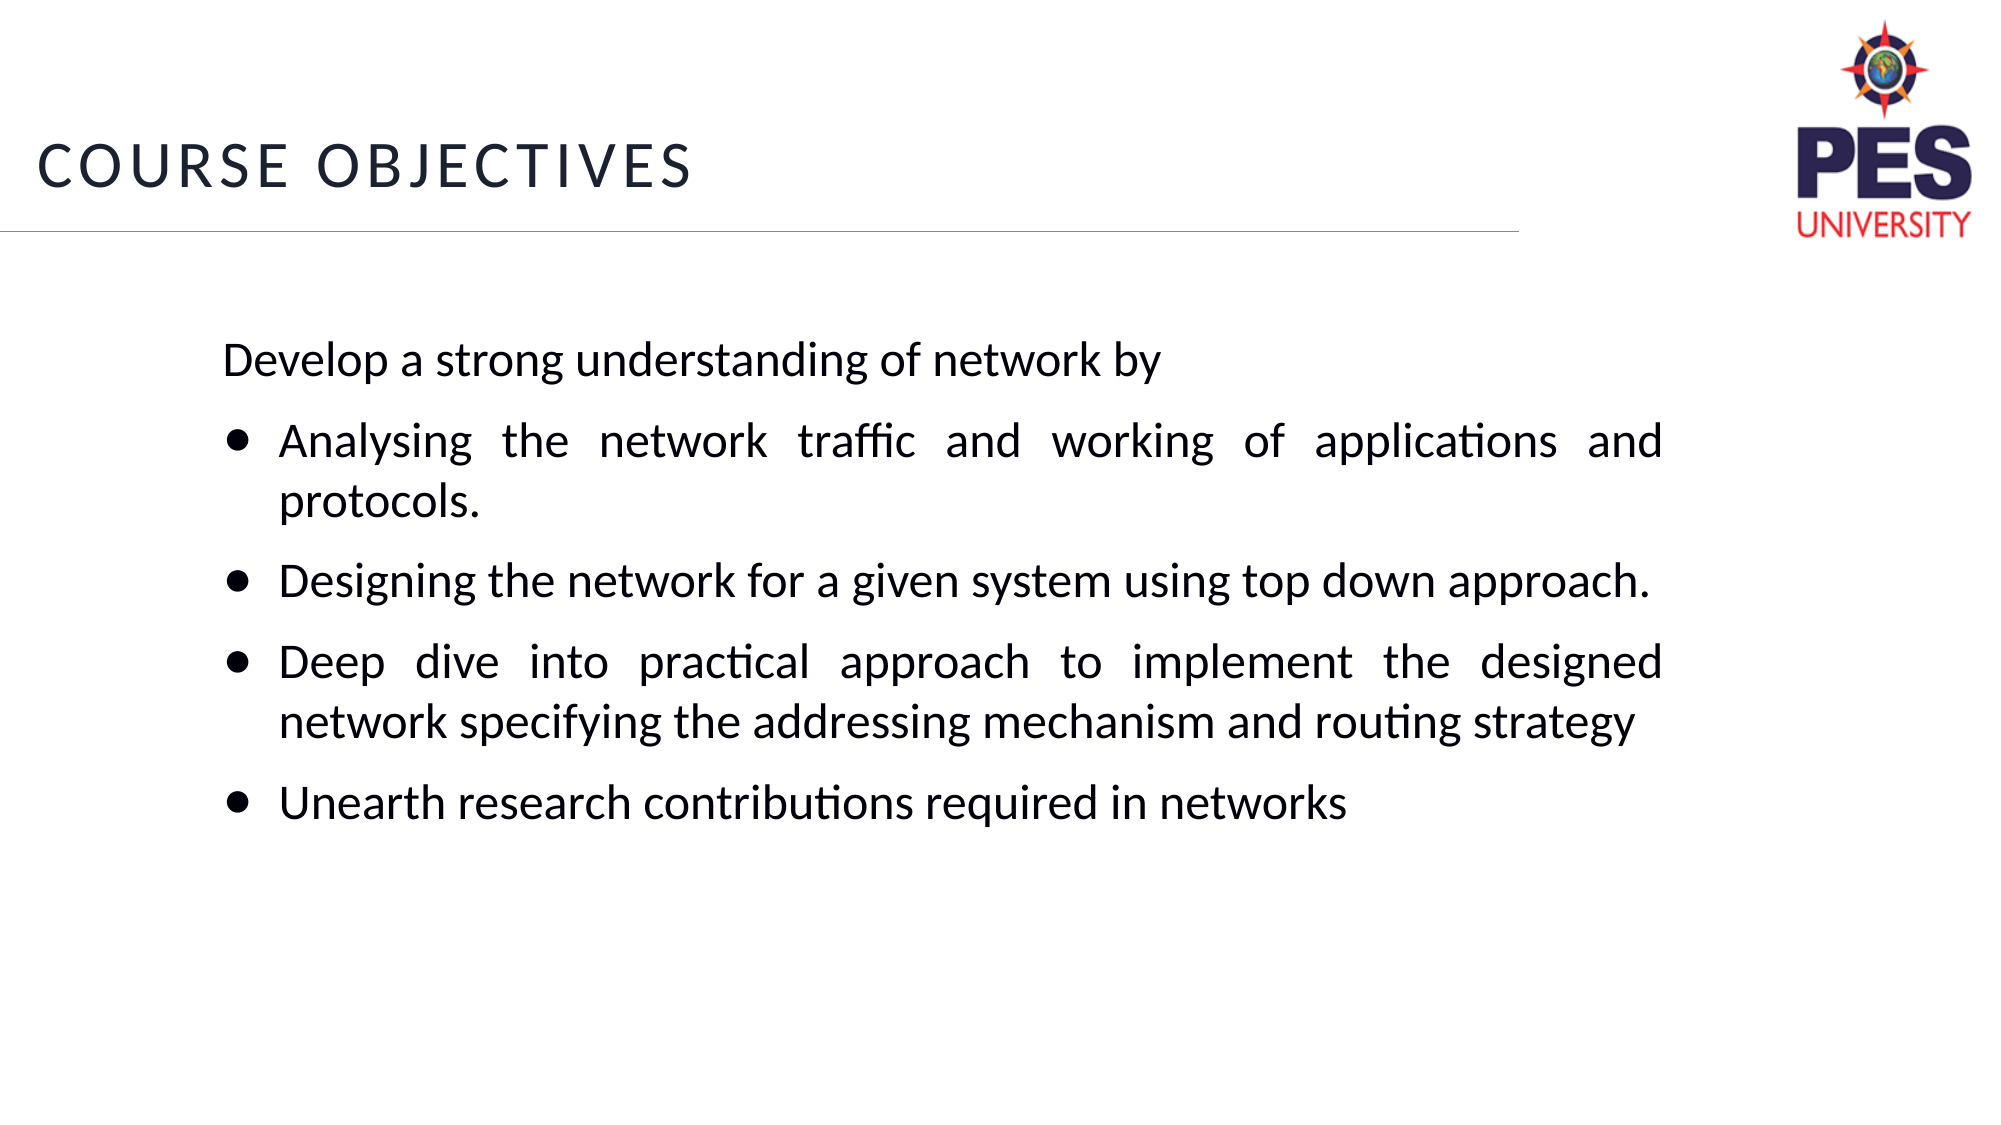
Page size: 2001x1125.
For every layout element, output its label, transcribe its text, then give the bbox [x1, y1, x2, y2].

title Course objectives [22, 106, 1579, 210]
list Develop a strong understanding of network by Analysing the network traffic and working of applications and protocols. Designing the network for a given system using top down approach. Deep dive into practical approach to implement the designed network specifying the addressing mechanism and routing strategy Unearth research contributions required in networks [207, 318, 1680, 962]
picture [1787, 10, 1979, 250]
